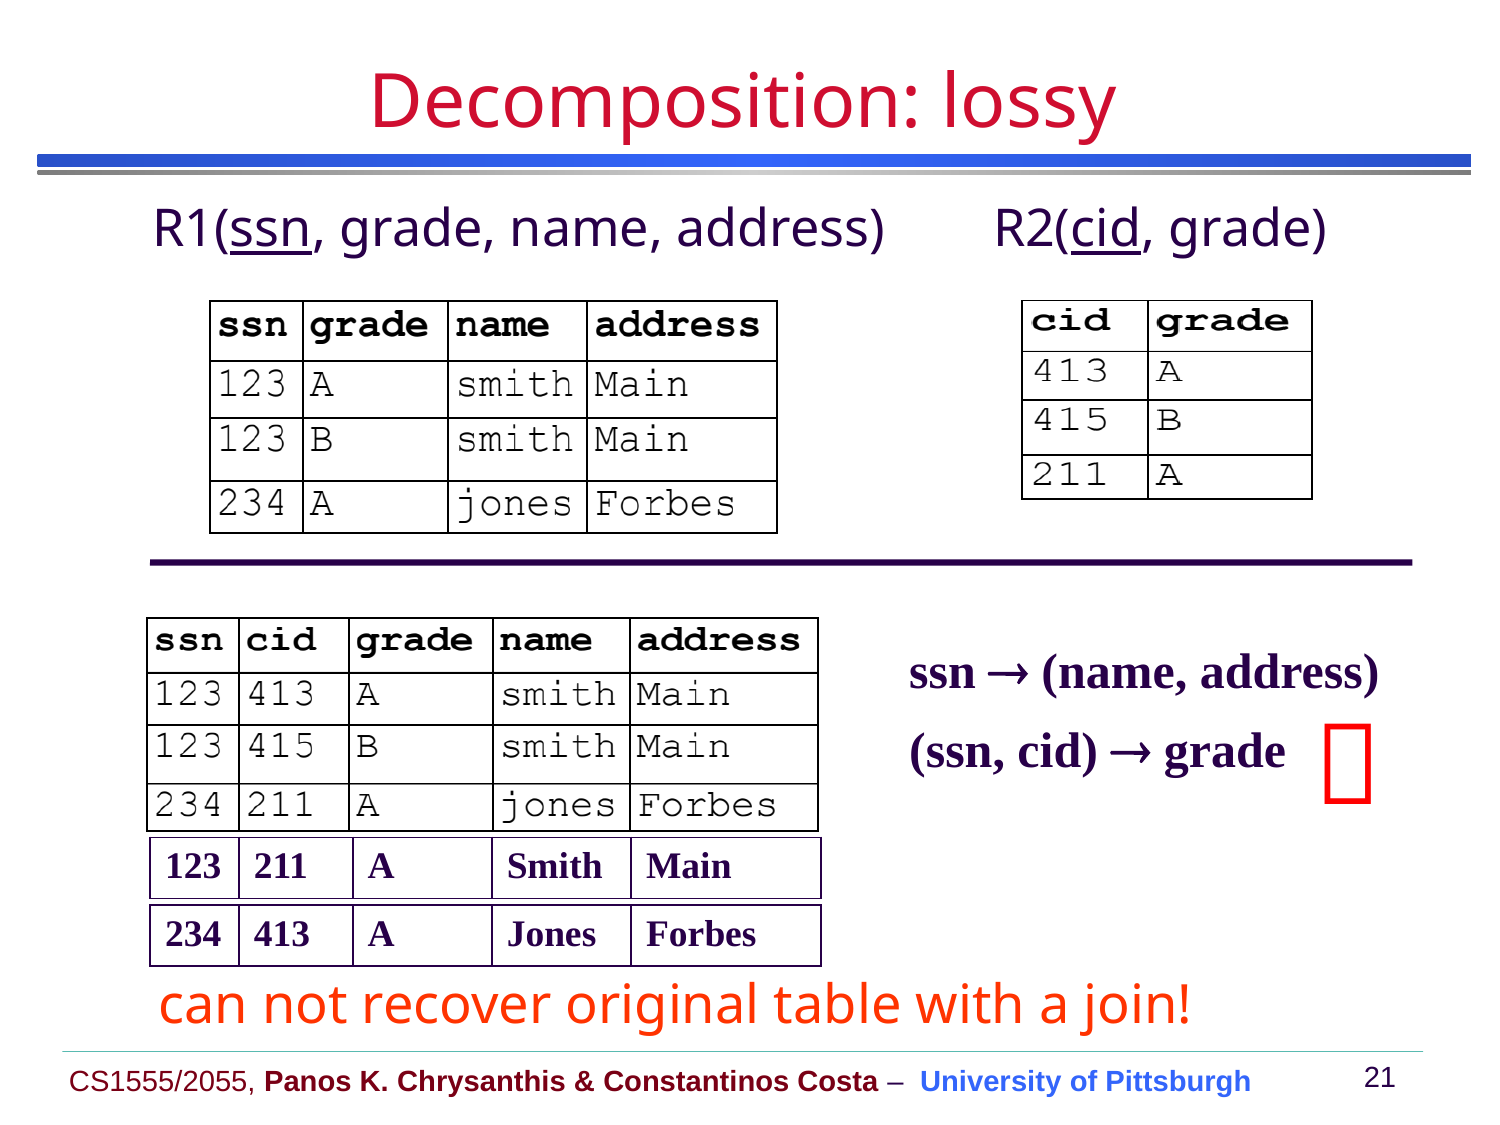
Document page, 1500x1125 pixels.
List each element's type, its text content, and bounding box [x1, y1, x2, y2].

table_cell 1 [1090, 154, 1094, 166]
table_header 123 [151, 855, 238, 898]
table_header A [354, 855, 491, 898]
table_header A [354, 906, 491, 965]
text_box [1012, 299, 1325, 514]
table_header Forbes [632, 906, 820, 965]
table_header Jones [493, 906, 630, 965]
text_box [199, 300, 813, 549]
title Decomposition: lossy [0, 62, 1486, 150]
table_header 234 [151, 906, 238, 965]
list R1(ssn, grade, name, address) R2(cid, grade) [137, 187, 1425, 300]
table_header 211 [240, 855, 352, 898]
text_box  [1299, 699, 1393, 908]
table_header Smith [493, 855, 630, 898]
table_cell c2 [773, 154, 777, 166]
text_box can not recover original table with a join! [143, 969, 1209, 1043]
table_cell 1 [497, 154, 502, 166]
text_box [137, 616, 822, 848]
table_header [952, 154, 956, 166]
table_header Main [632, 855, 820, 898]
table_header 413 [240, 906, 352, 965]
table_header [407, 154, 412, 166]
text_box ssn  (name, address) (ssn, cid)  grade [894, 637, 1395, 786]
